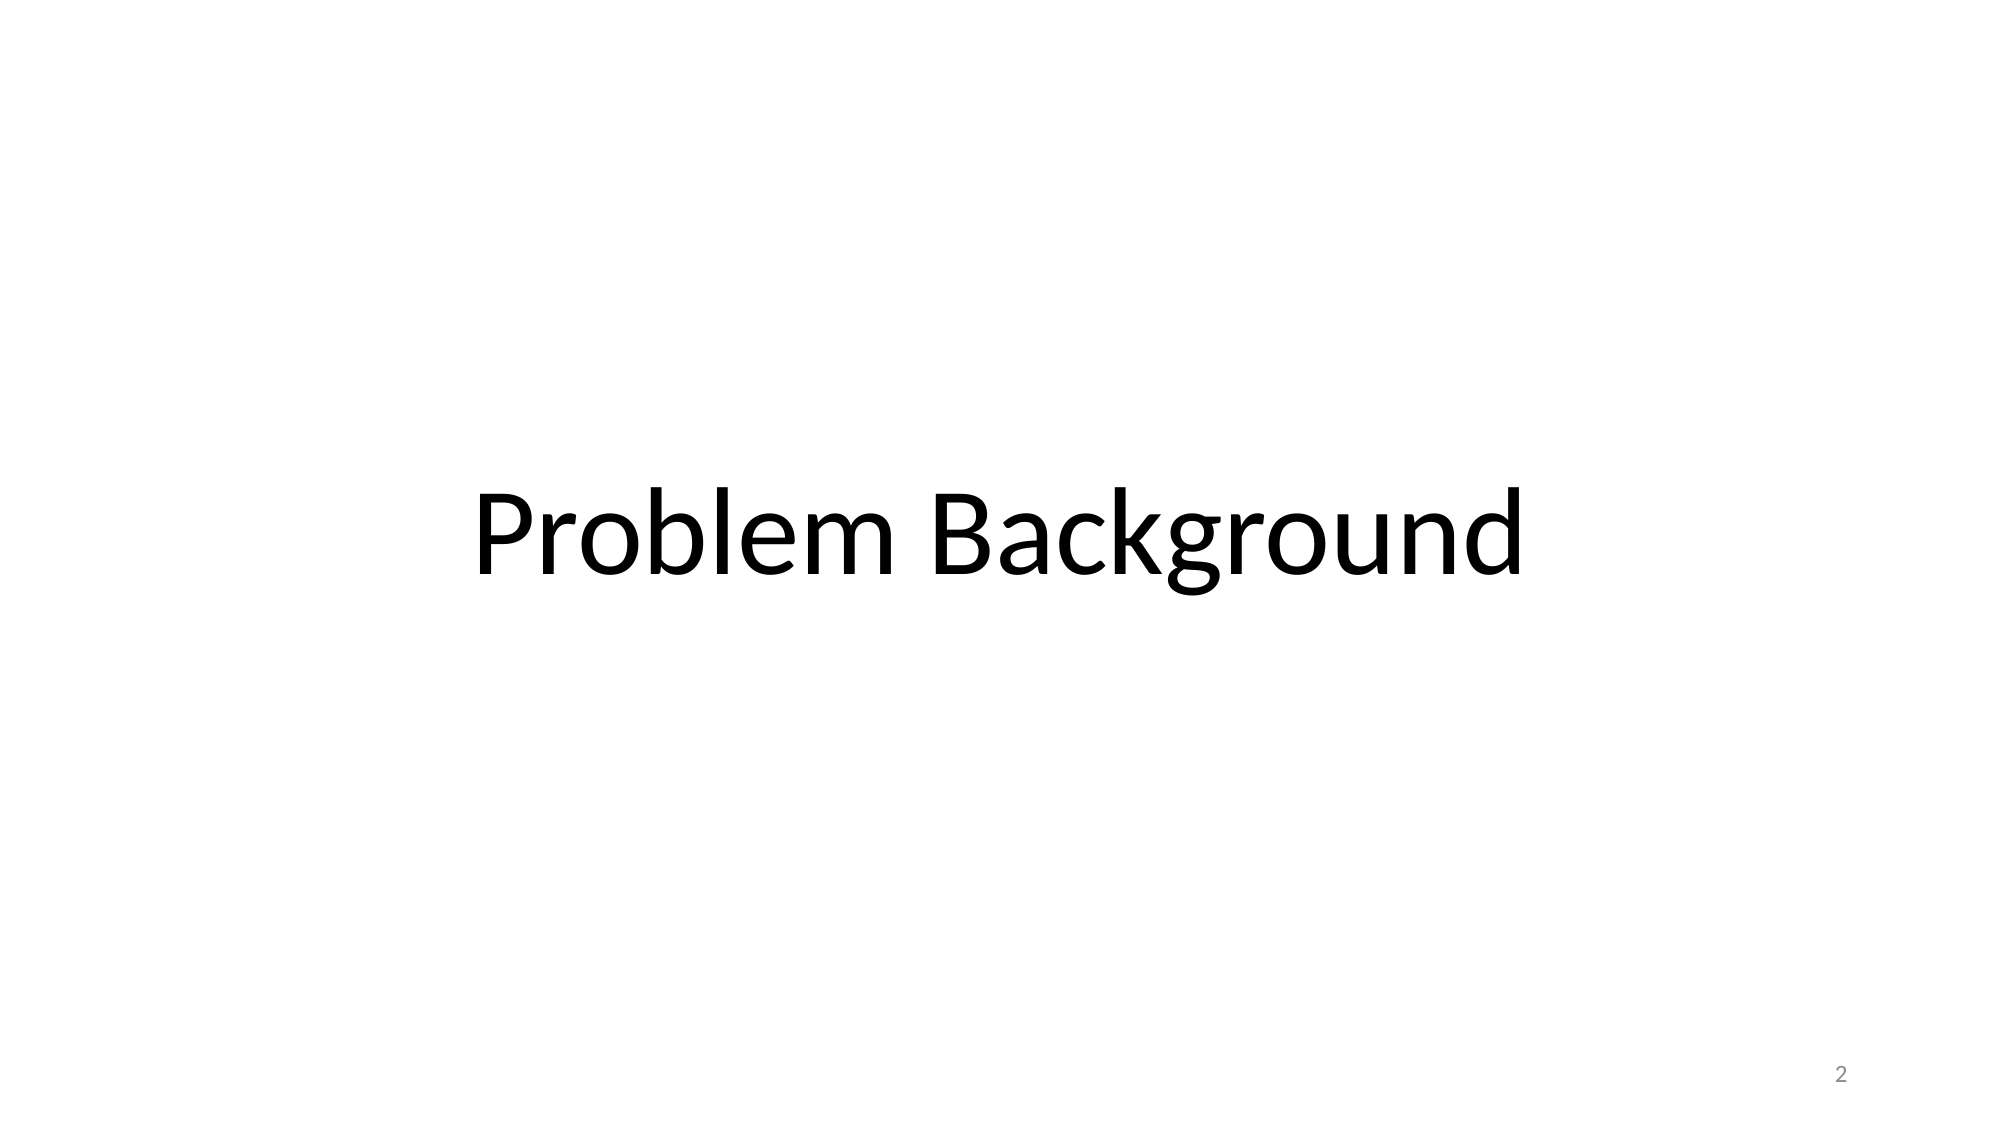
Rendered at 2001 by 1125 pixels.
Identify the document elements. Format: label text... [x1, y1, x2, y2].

slide_number 2 [1412, 1042, 1863, 1103]
text_box Problem Background [157, 441, 1843, 607]
